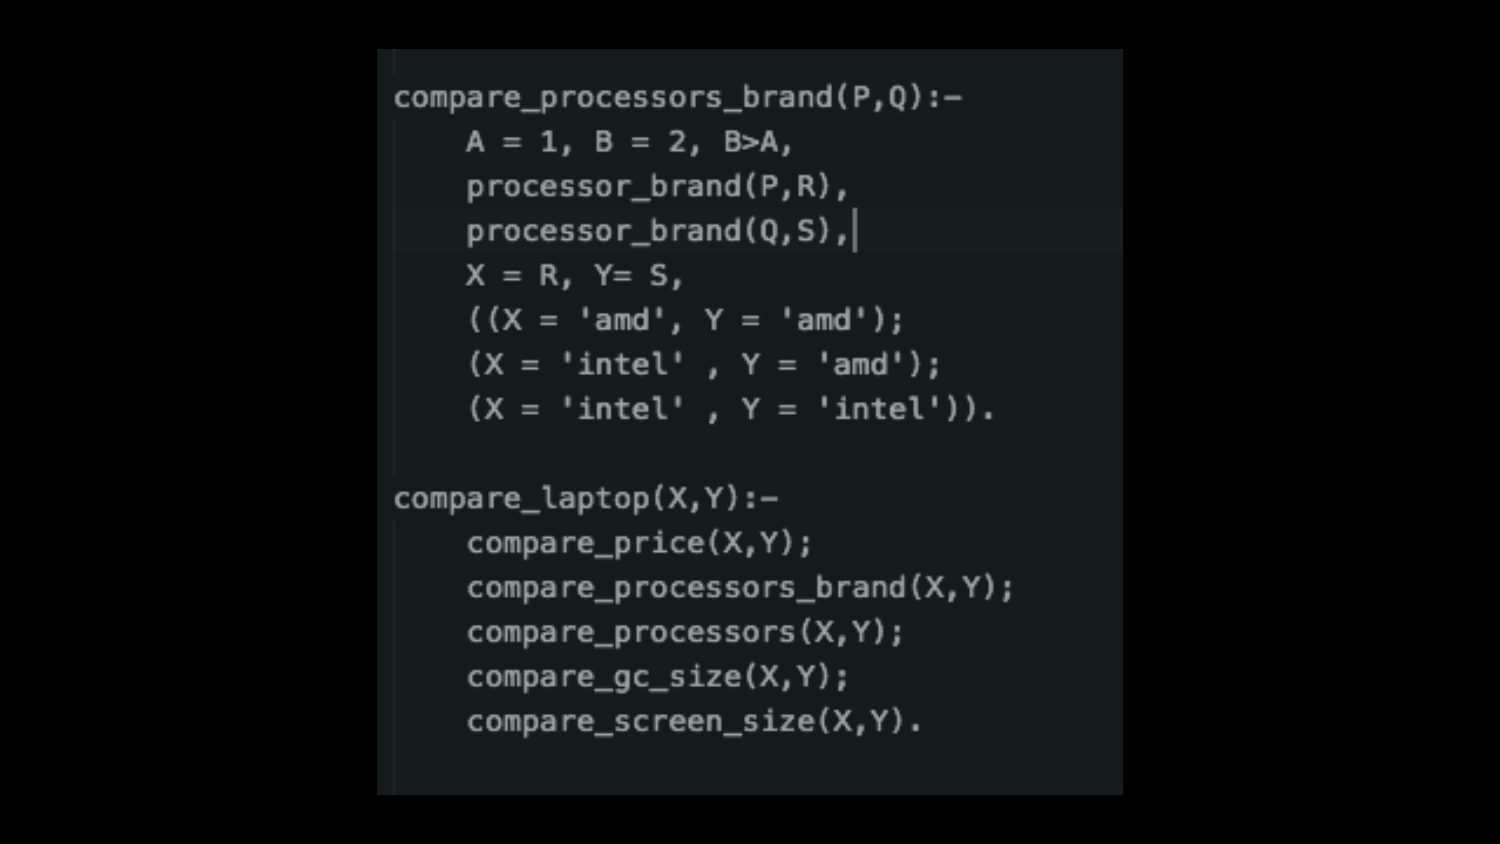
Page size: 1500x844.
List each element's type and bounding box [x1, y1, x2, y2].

picture [377, 49, 1123, 795]
